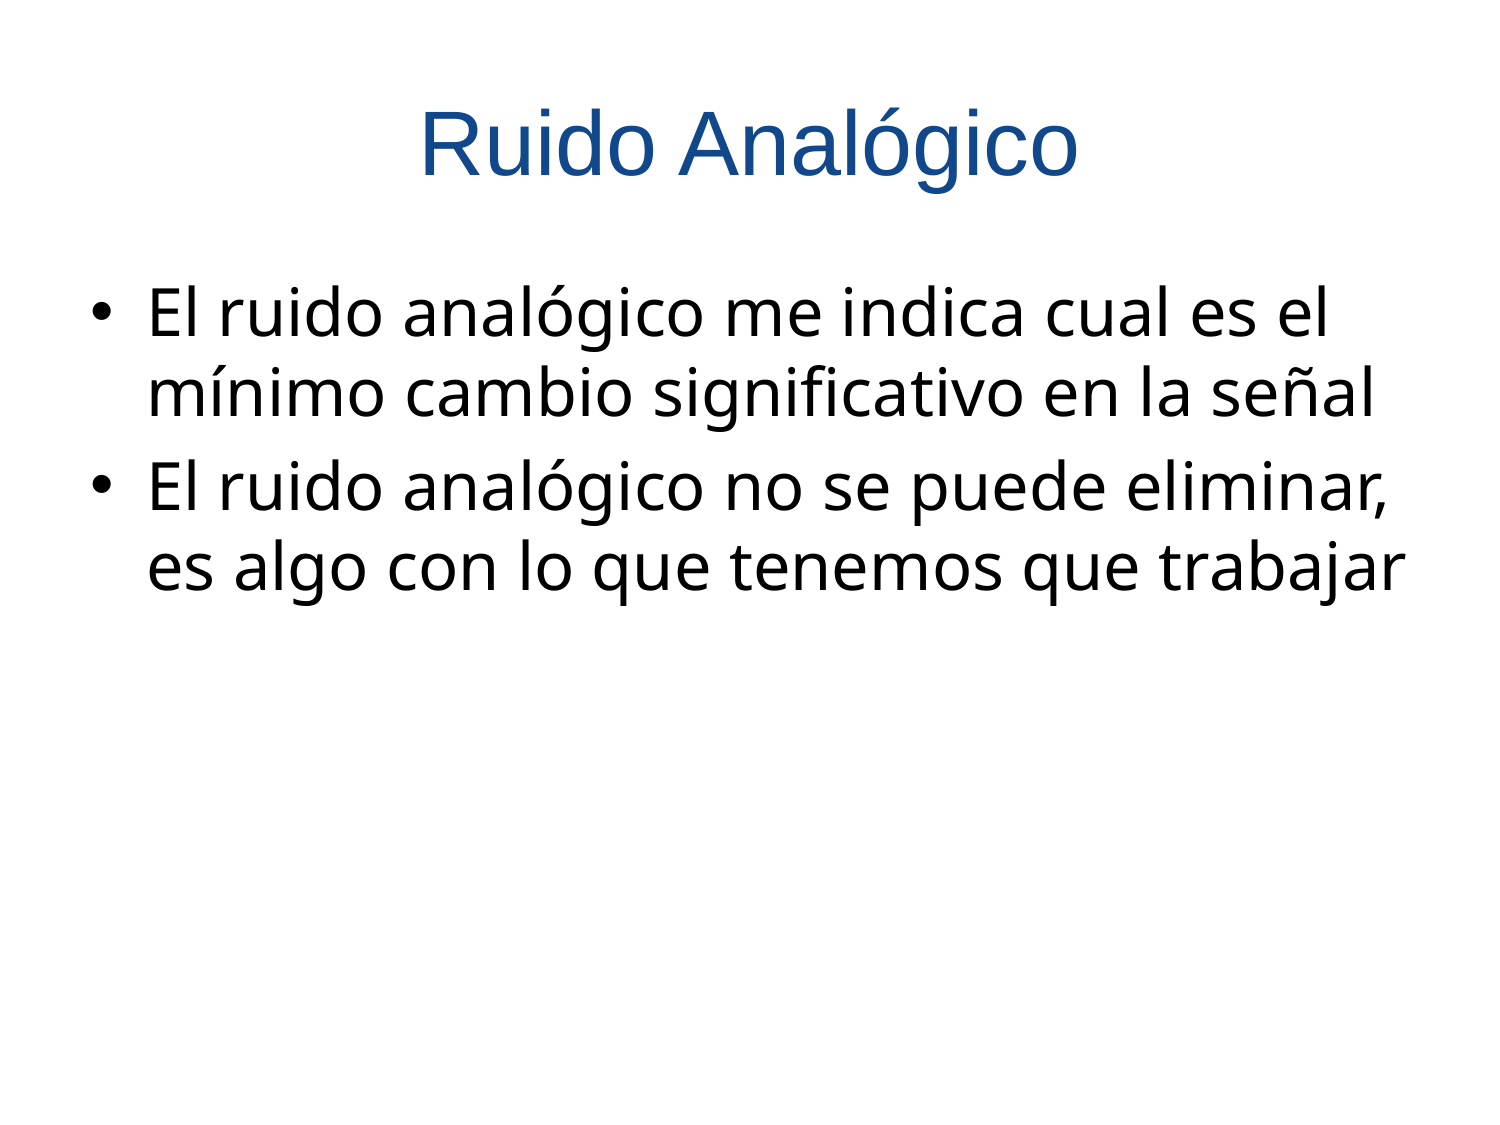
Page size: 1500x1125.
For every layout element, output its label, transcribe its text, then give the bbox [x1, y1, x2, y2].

title Ruido Analógico [75, 45, 1425, 233]
list El ruido analógico me indica cual es el mínimo cambio significativo en la señal El ruido analógico no se puede eliminar, es algo con lo que tenemos que trabajar [75, 262, 1425, 1005]
